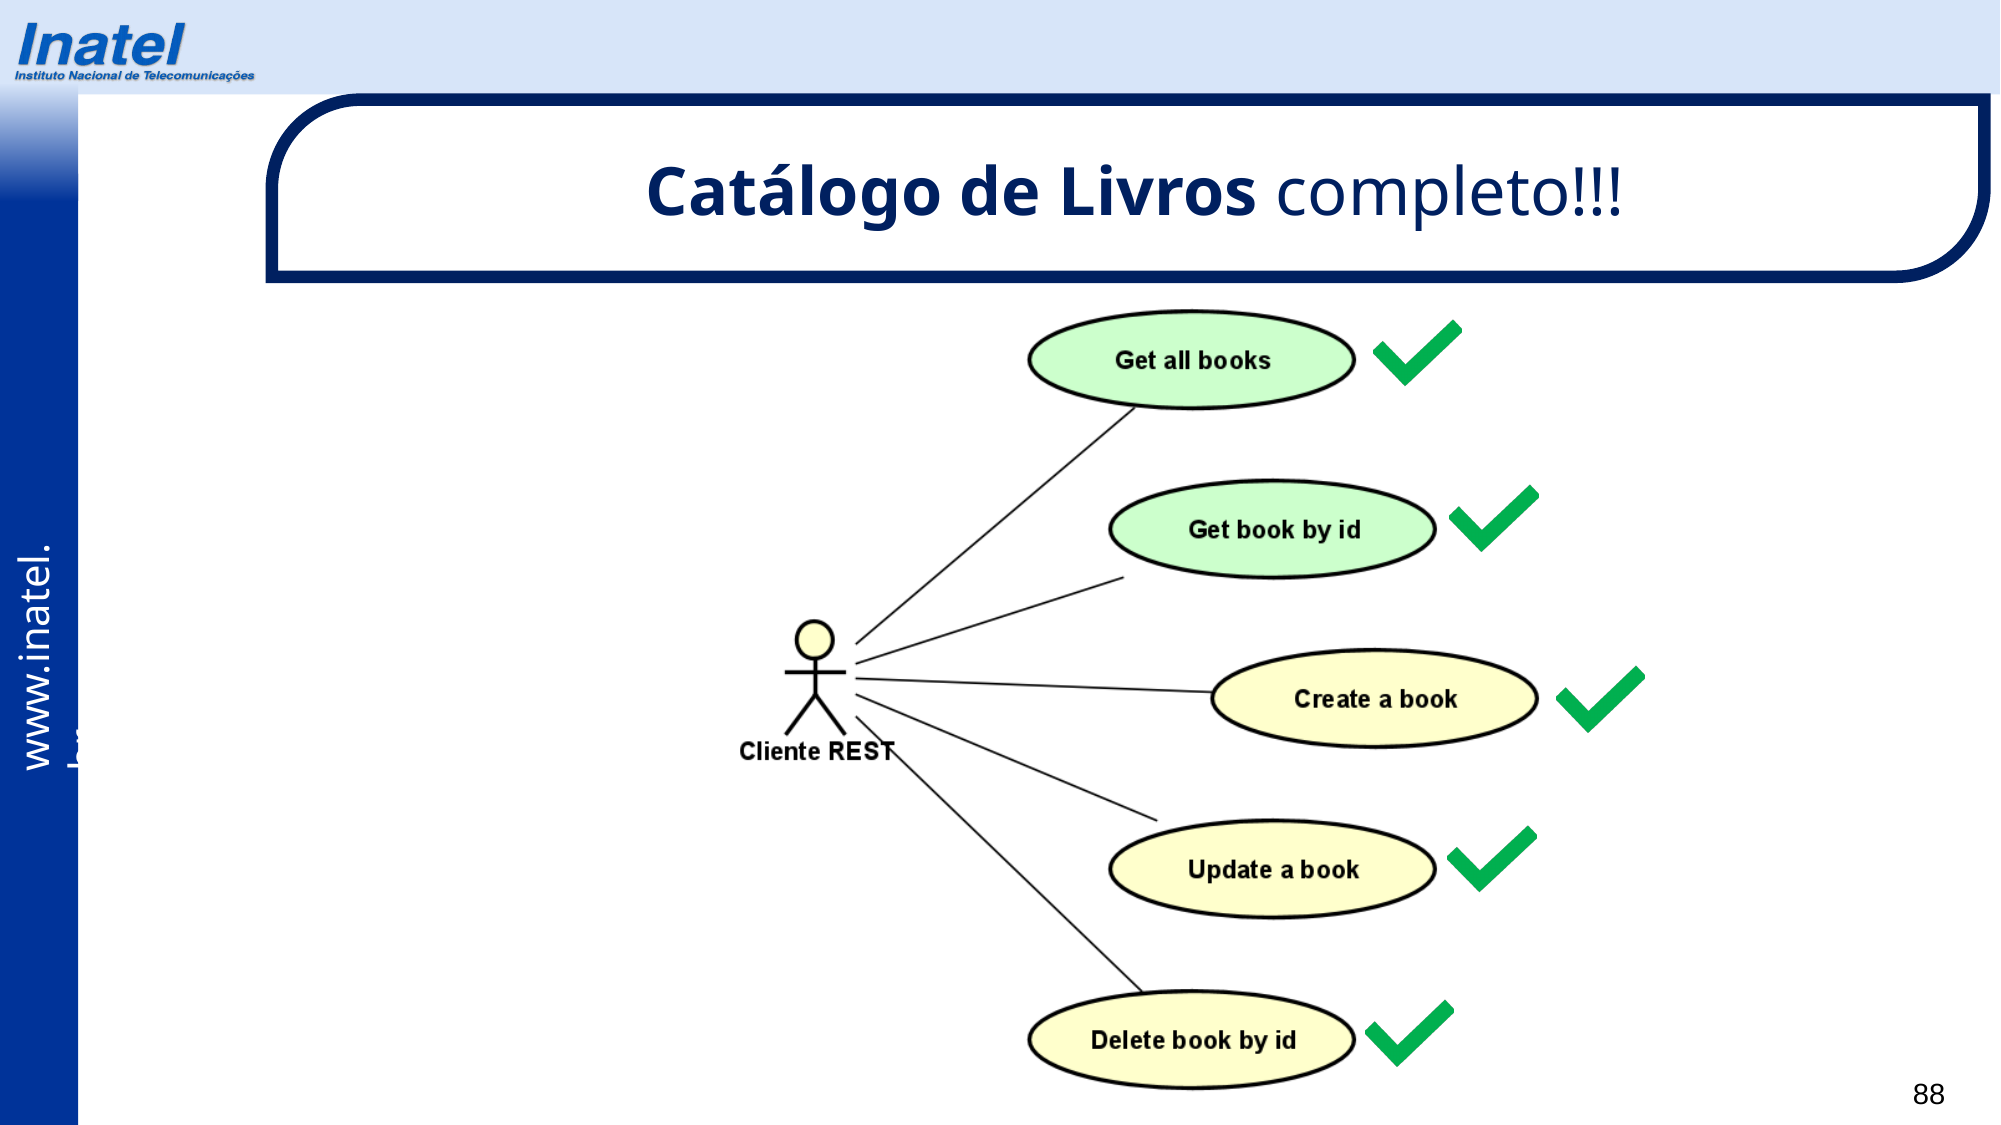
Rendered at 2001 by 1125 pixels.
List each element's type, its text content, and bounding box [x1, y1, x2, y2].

picture [12, 20, 258, 85]
text_box Catálogo de Livros completo!!! [270, 98, 1986, 278]
picture [697, 287, 1645, 1115]
